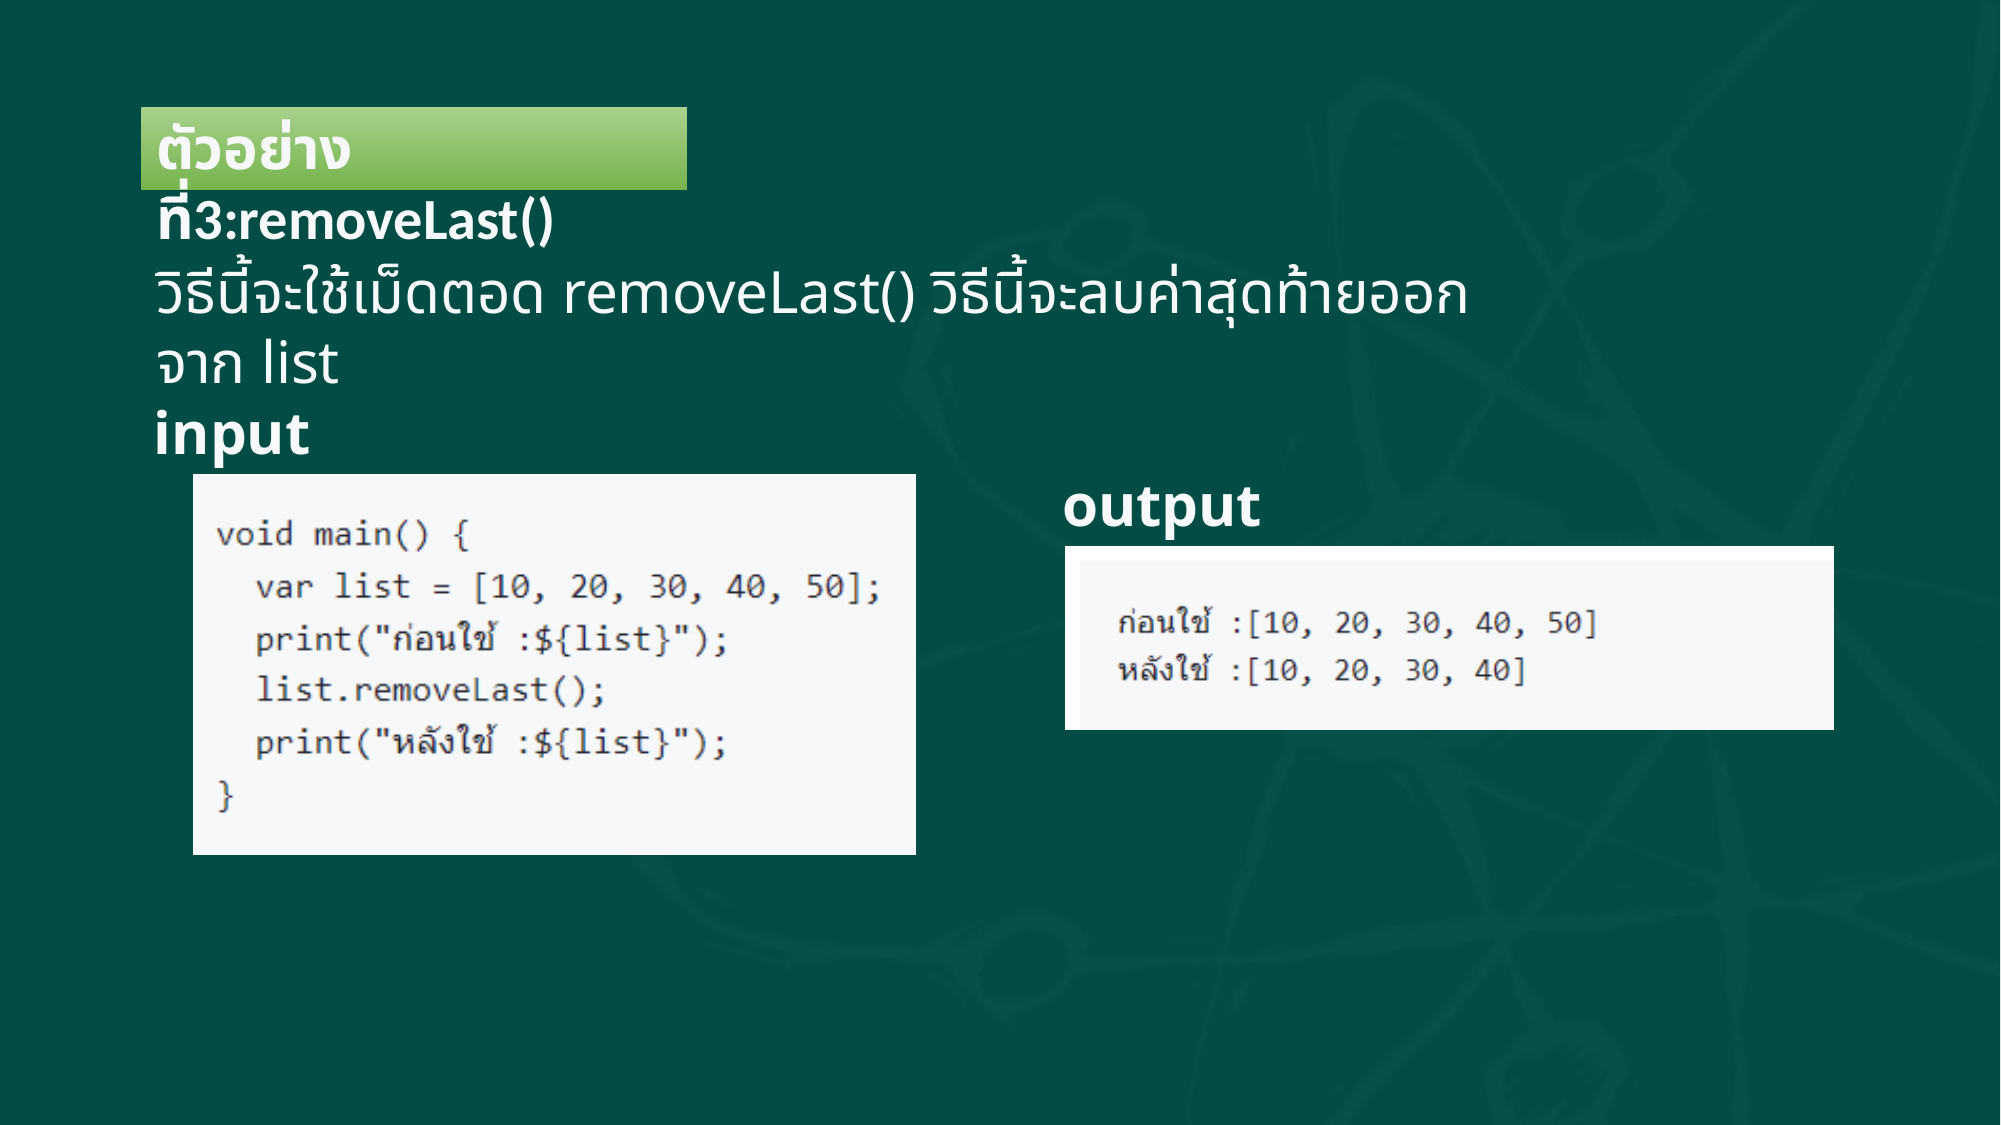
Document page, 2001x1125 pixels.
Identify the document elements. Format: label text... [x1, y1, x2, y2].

text_box input [139, 388, 328, 474]
text_box วิธีนี้จะใช้เม็ดตอด removeLast() วิธีนี้จะลบค่าสุดท้ายออกจาก list [141, 247, 1522, 403]
text_box ตัวอย่างที่3:removeLast() [141, 103, 696, 259]
text_box output [1047, 460, 1280, 546]
picture [0, 0, 2001, 1125]
